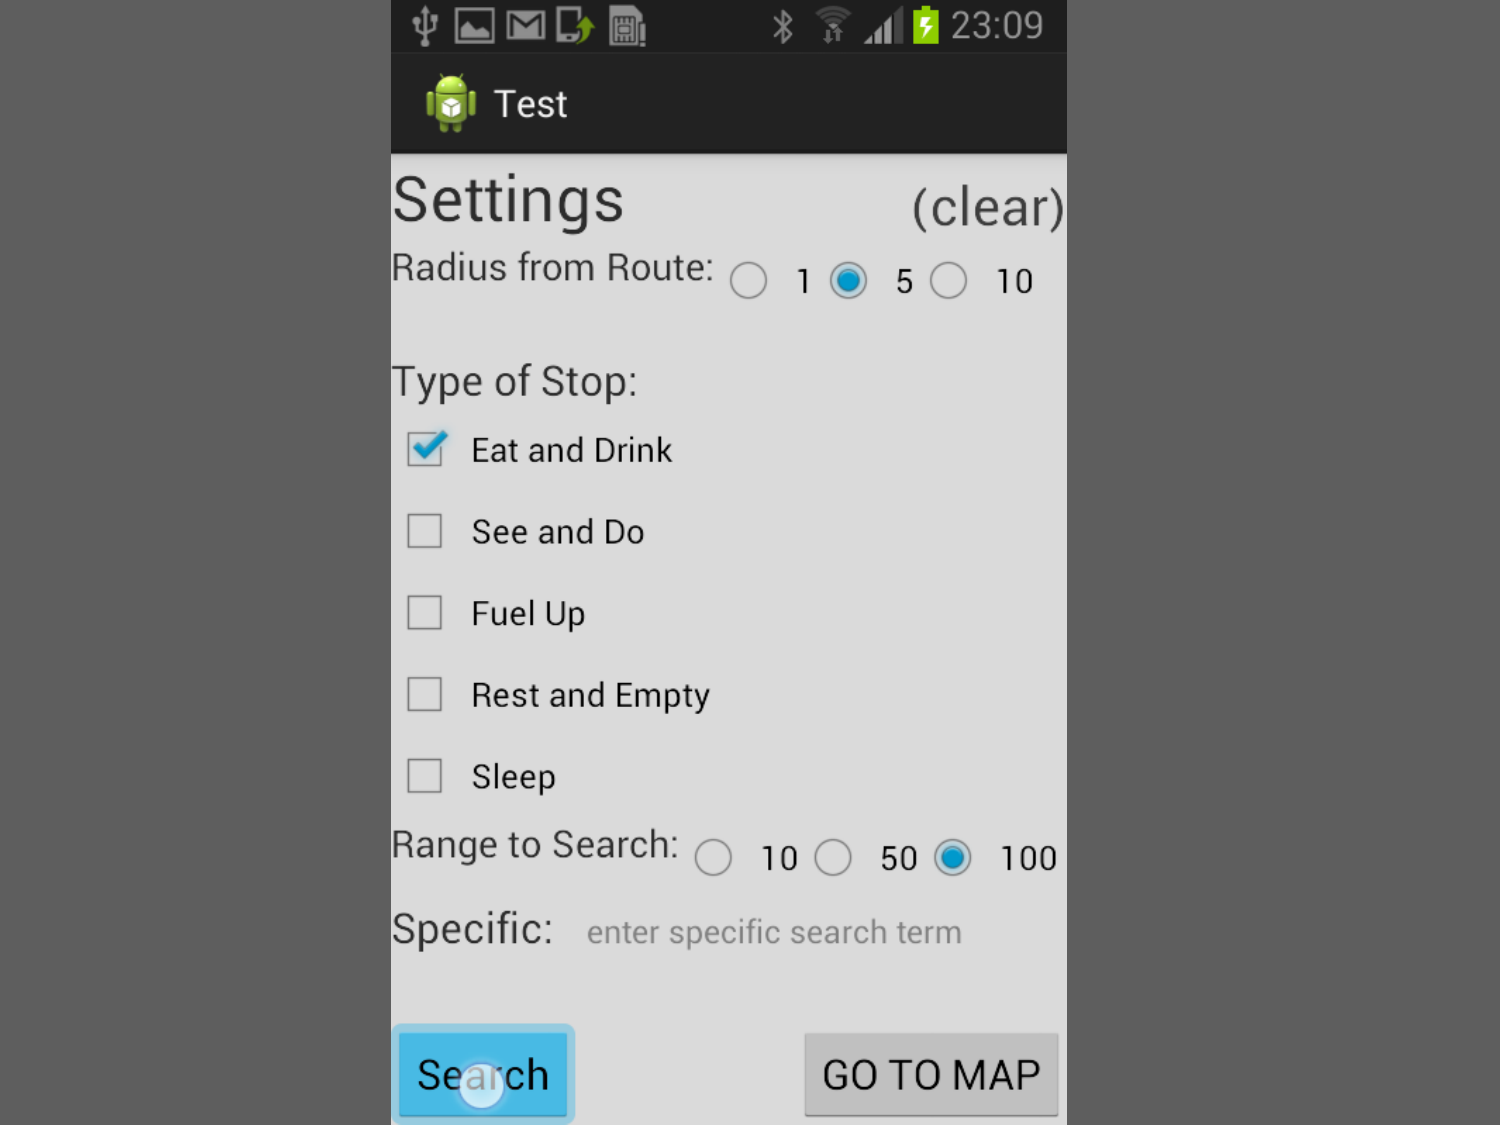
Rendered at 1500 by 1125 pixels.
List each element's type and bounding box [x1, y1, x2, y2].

picture [391, 0, 1068, 1125]
